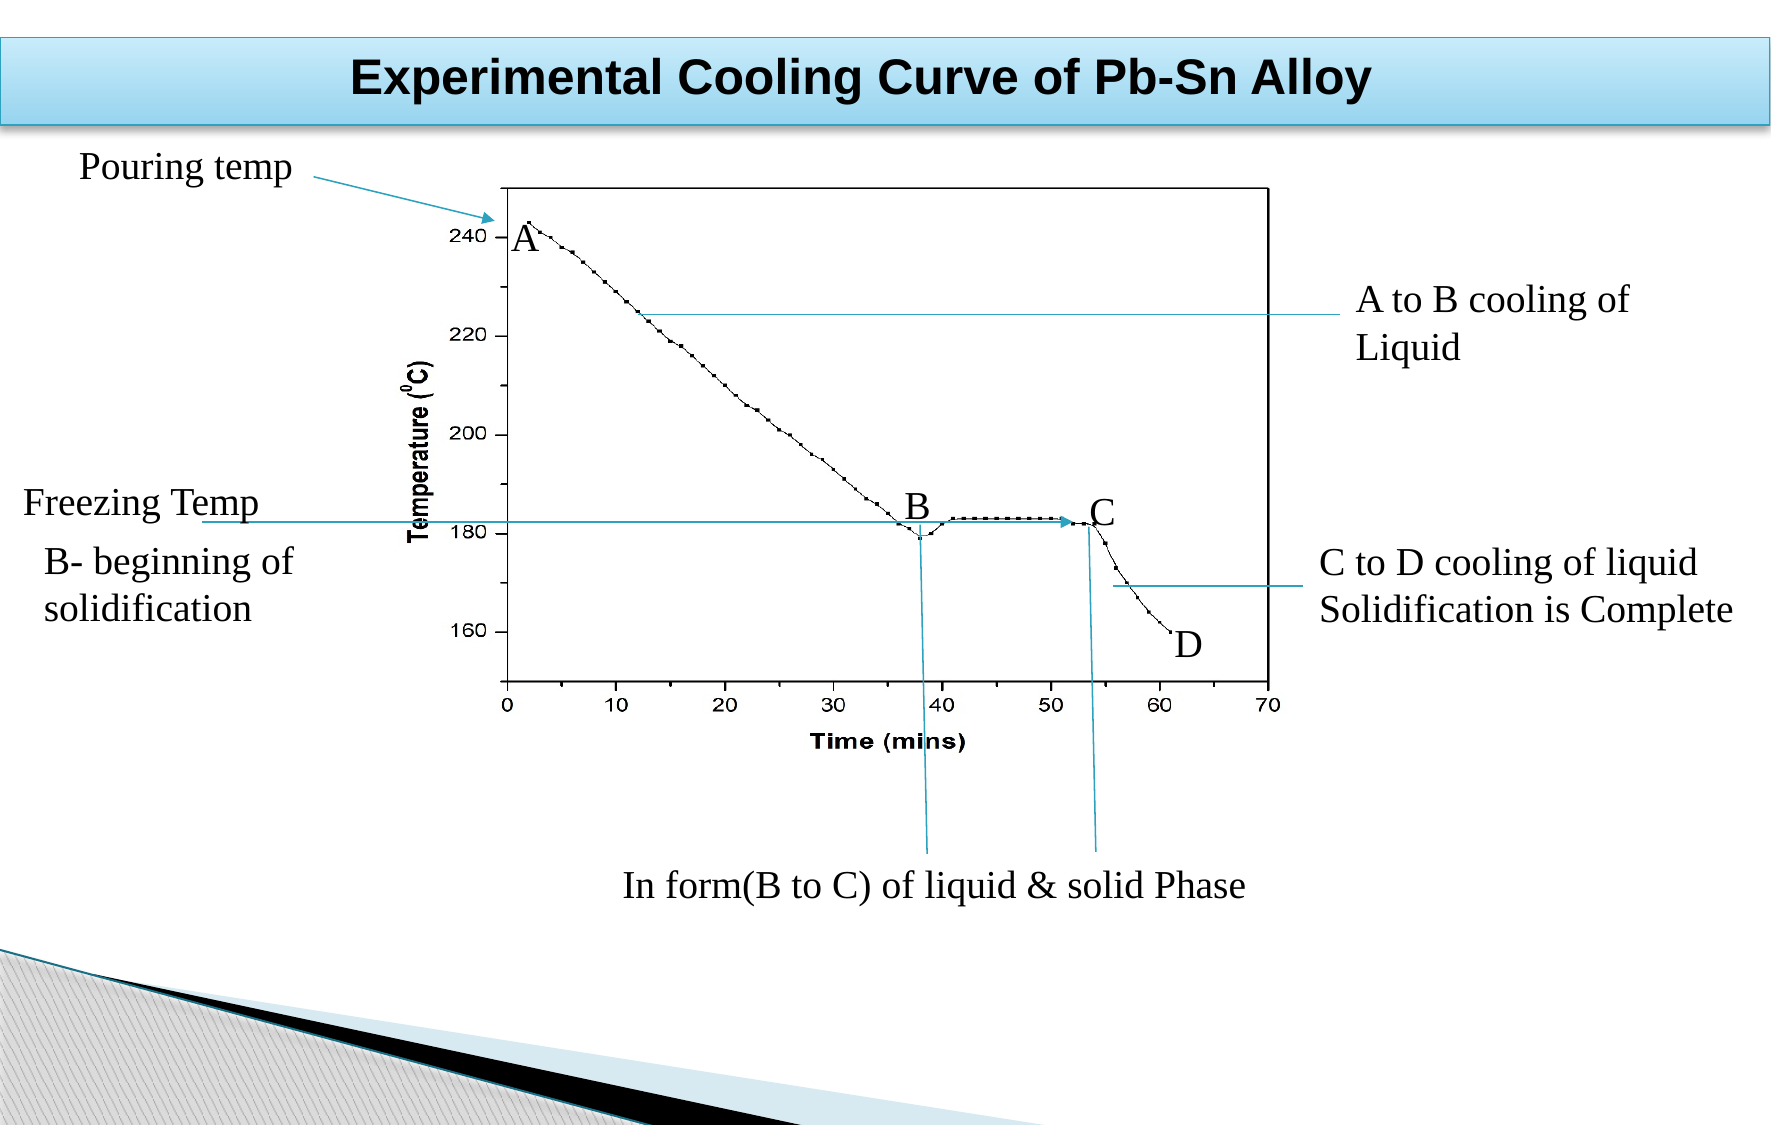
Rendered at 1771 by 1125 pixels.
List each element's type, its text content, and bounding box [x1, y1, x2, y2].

text_box A to B cooling of Liquid [1429, 264, 1723, 376]
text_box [313, 176, 495, 222]
text_box Pouring temp [62, 137, 301, 196]
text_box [1088, 526, 1096, 853]
picture [306, 107, 1423, 795]
text_box In form(B to C) of liquid & solid Phase [606, 850, 1463, 915]
text_box C to D cooling of liquid Solidification is Complete [1429, 527, 1757, 639]
text_box B- beginning of solidification [27, 526, 301, 638]
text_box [919, 524, 928, 855]
text_box Experimental Cooling Curve of Pb-Sn Alloy [334, 37, 1523, 113]
text_box [0, 37, 334, 126]
text_box Freezing Temp [6, 467, 301, 532]
text_box [1427, 37, 1771, 126]
